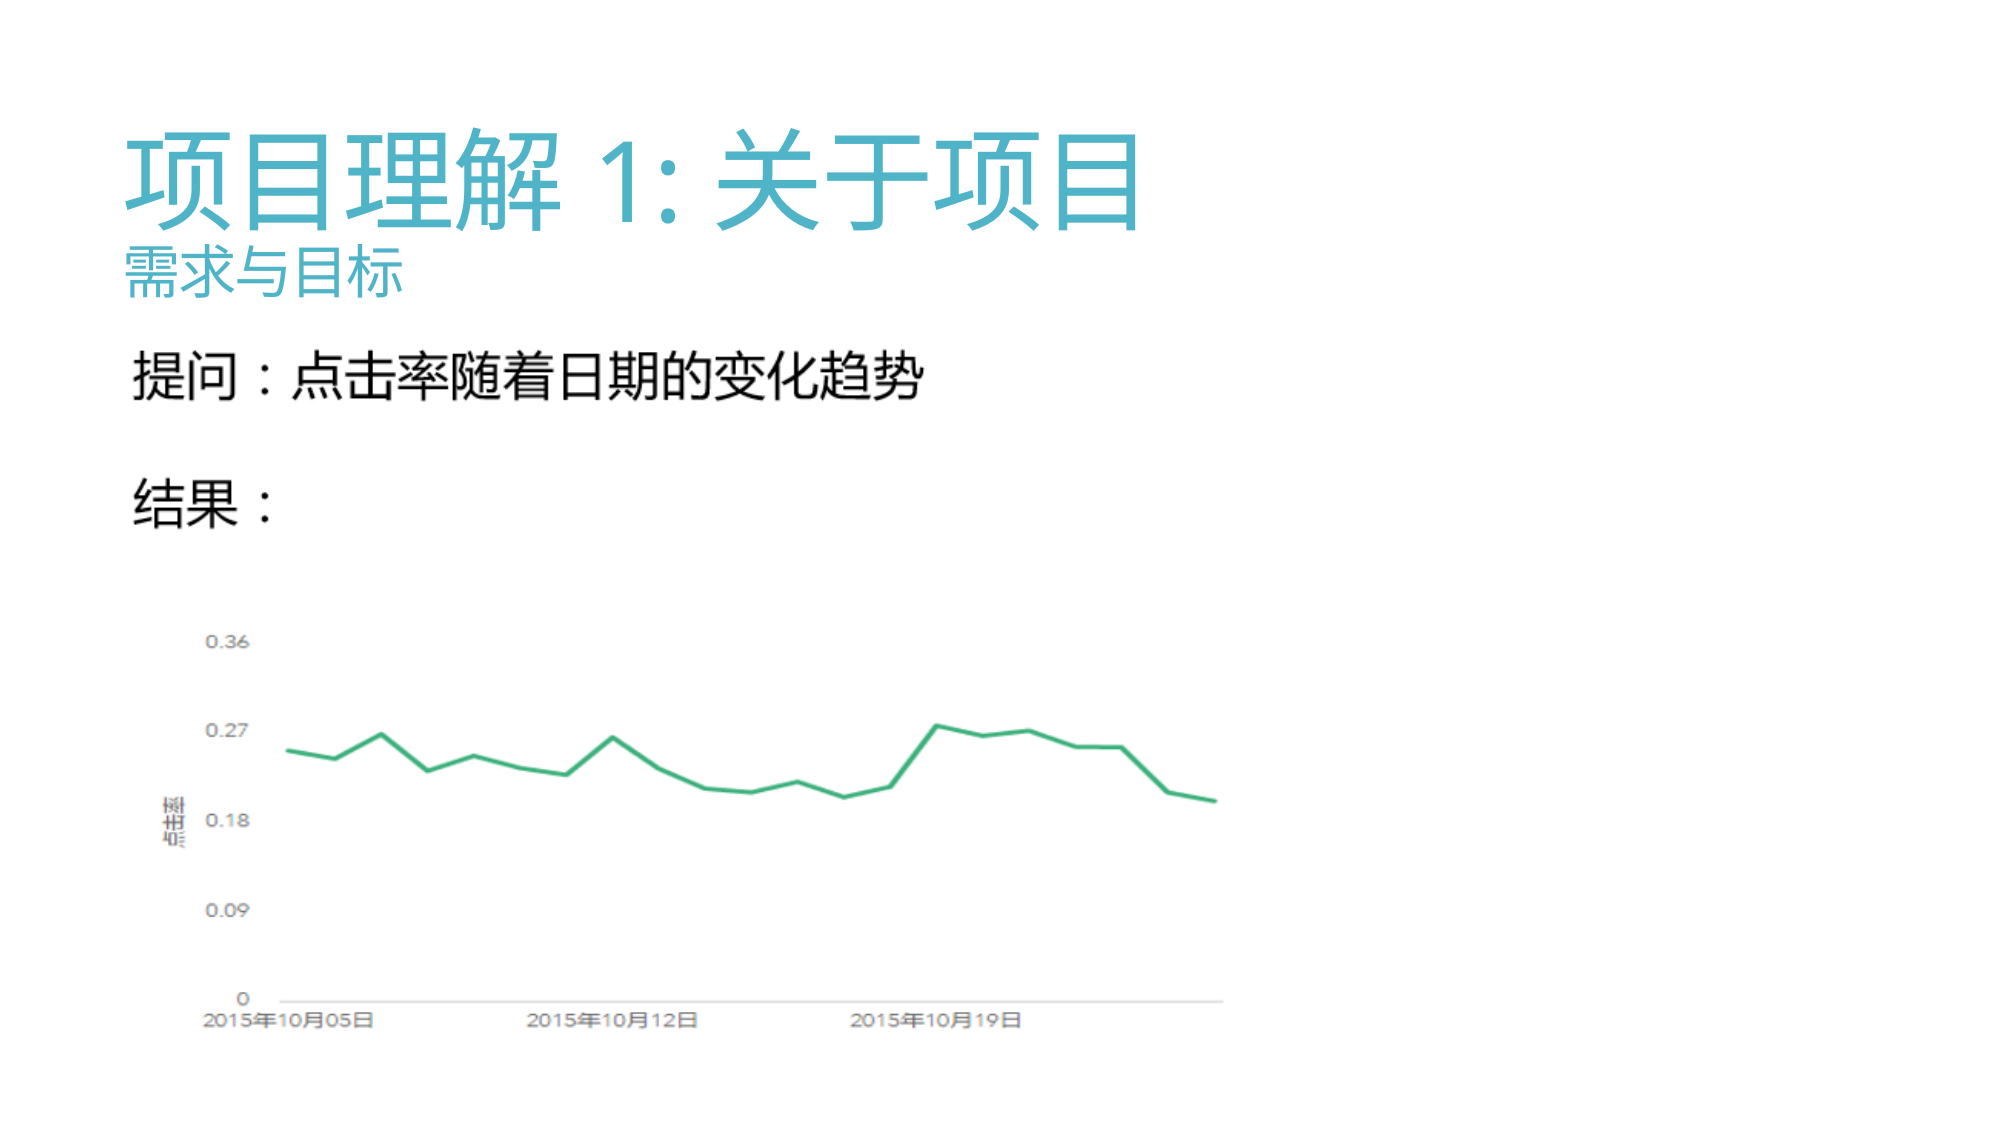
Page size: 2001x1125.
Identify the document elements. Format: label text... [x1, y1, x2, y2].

title 项目理解1:关于项目 需求与目标 [107, 81, 1875, 354]
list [107, 311, 1534, 1051]
